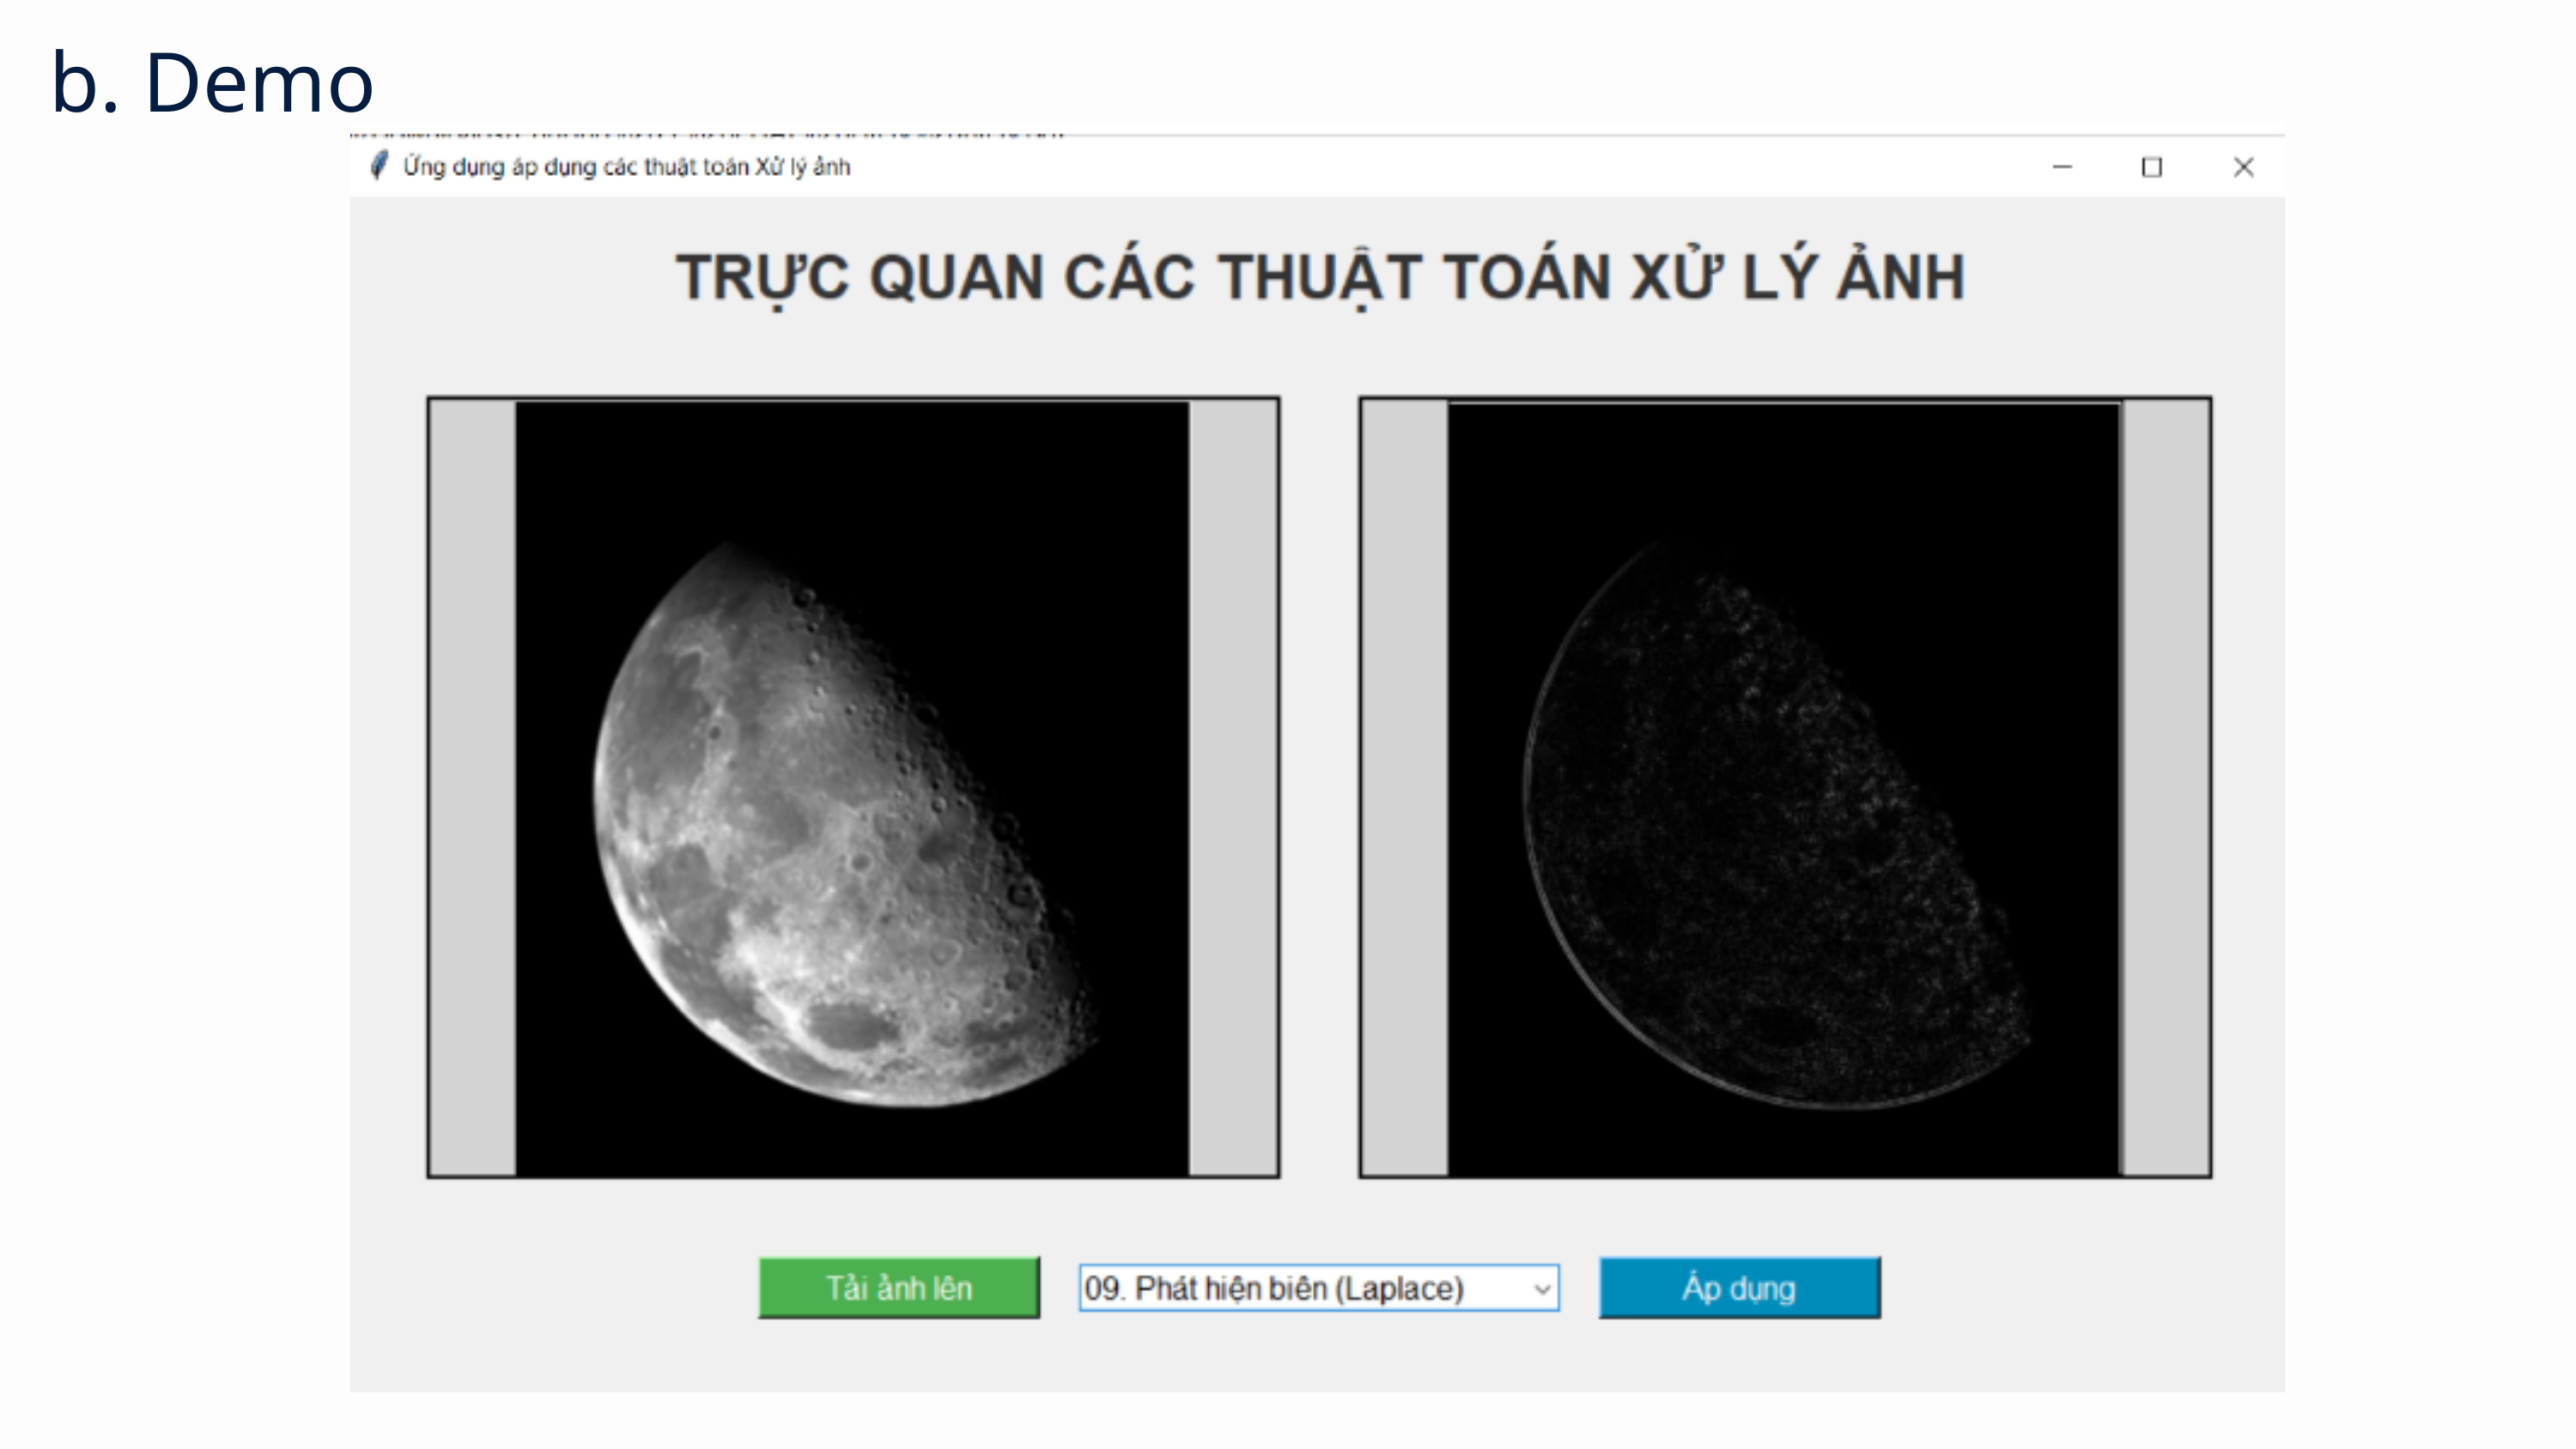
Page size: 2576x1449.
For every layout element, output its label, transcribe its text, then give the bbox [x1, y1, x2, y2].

text_box [350, 123, 2286, 1392]
text_box b. Demo [49, 13, 1534, 129]
